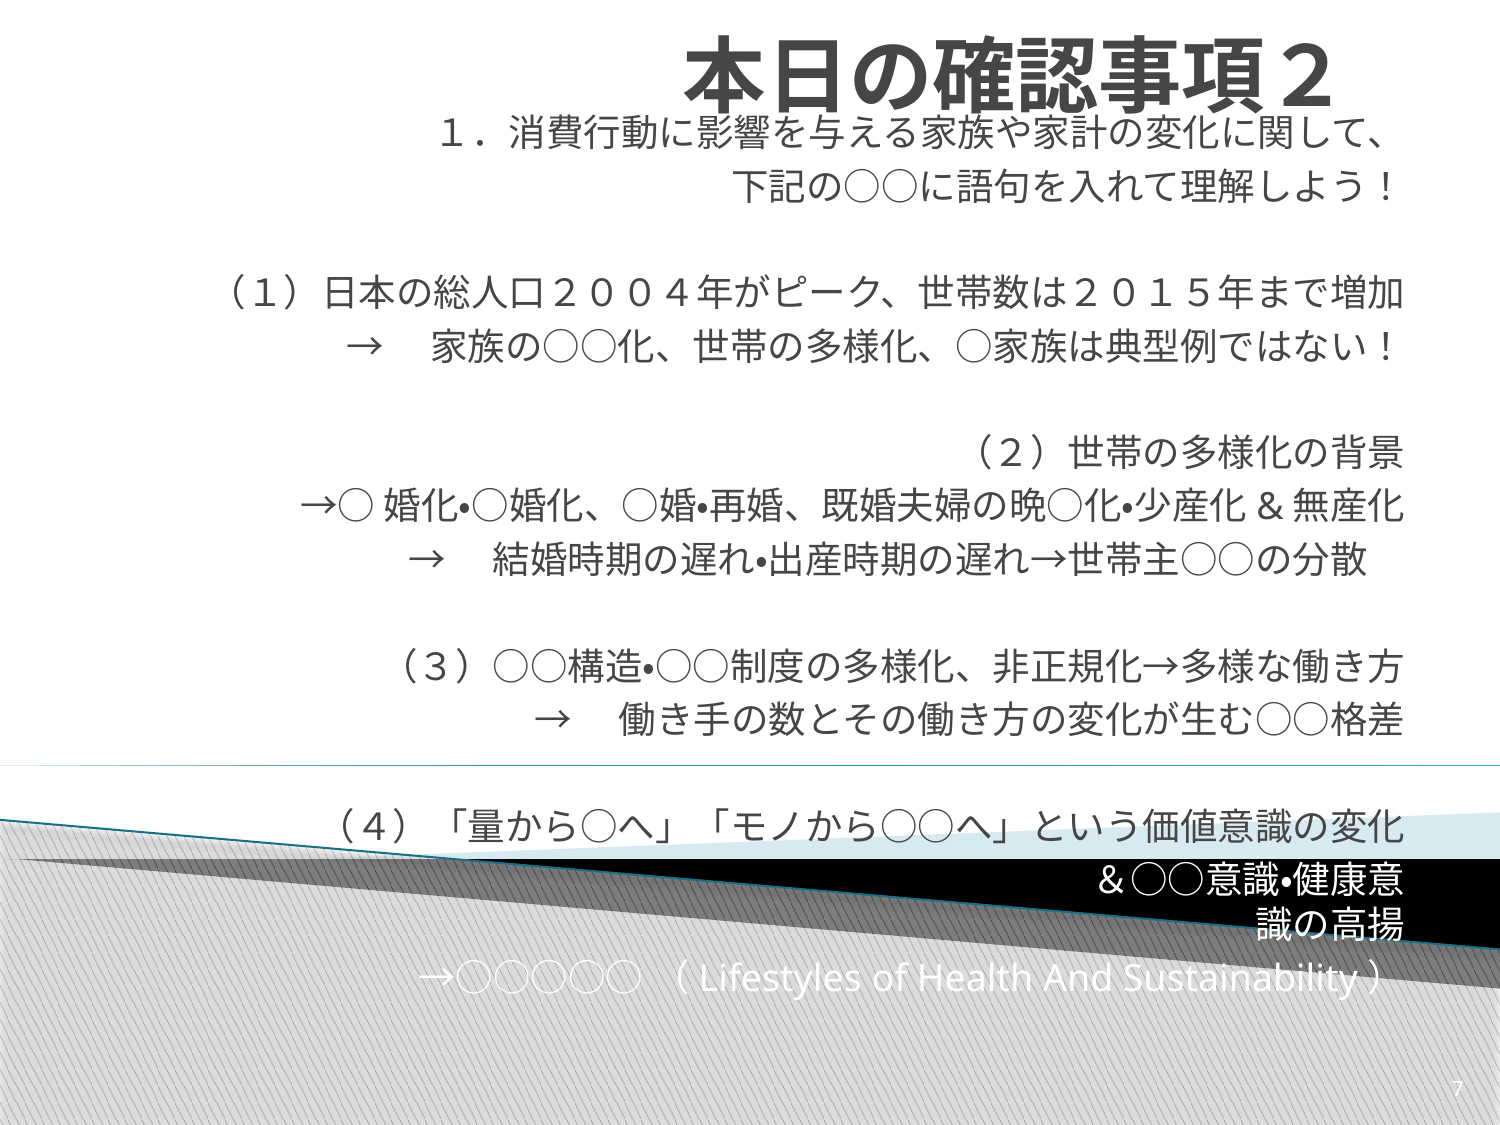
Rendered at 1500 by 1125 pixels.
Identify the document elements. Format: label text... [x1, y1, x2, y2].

title 本日の確認事項２ [88, 0, 1364, 101]
slide_number 7 [1418, 1051, 1479, 1112]
subtitle １．消費行動に影響を与える家族や家計の変化に関して、 下記の○○に語句を入れて理解しよう！ （１）日本の総人口２００４年がピーク、世帯数は２０１５年まで増加 → 家族の○○化、世帯の多様化、○家族は典型例ではない！ （２）世帯の多様化の背景 →○婚化・○婚化、○婚・再婚、既婚夫婦の晩○化・少産化&無産化 → 結婚時期の遅れ・出産時期の遅れ→世帯主○○の分散 （３）○○構造・○○制度の多様化、非正規化→多様な働き方 → 働き手の数とその働き方の変化が生む○○格差 （４）「量から○へ」「モノから○○へ」という価値意識の変化 ＆○○意識・健康意識の高揚 →○○○○○（Lifestyles of Health And Sustainability） [0, 101, 1424, 941]
picture [955, 941, 1500, 989]
